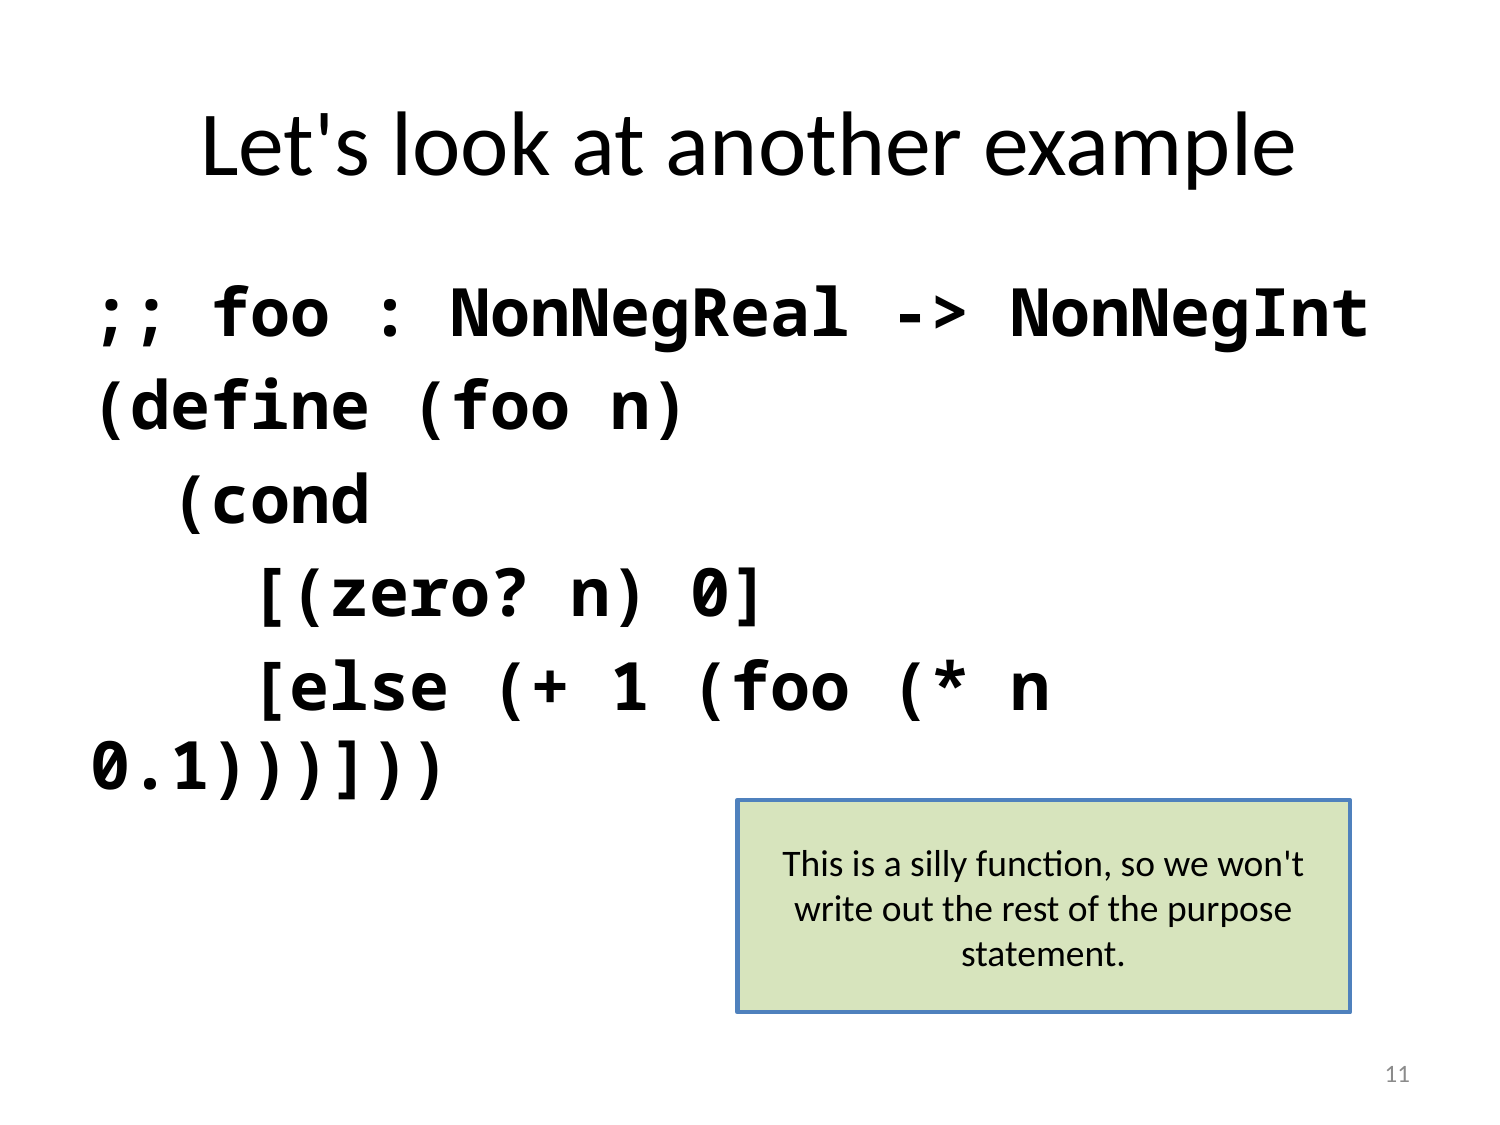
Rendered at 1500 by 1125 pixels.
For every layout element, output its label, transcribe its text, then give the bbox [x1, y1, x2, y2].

title Let's look at another example [75, 45, 1425, 233]
text_box This is a silly function, so we won't write out the rest of the purpose statement. [735, 798, 1352, 1014]
list ;; foo : NonNegReal -> NonNegInt (define (foo n) (cond [(zero? n) 0] [else (+ 1 (foo (* n 0.1)))])) [75, 262, 1425, 1005]
slide_number 11 [1074, 1042, 1425, 1103]
